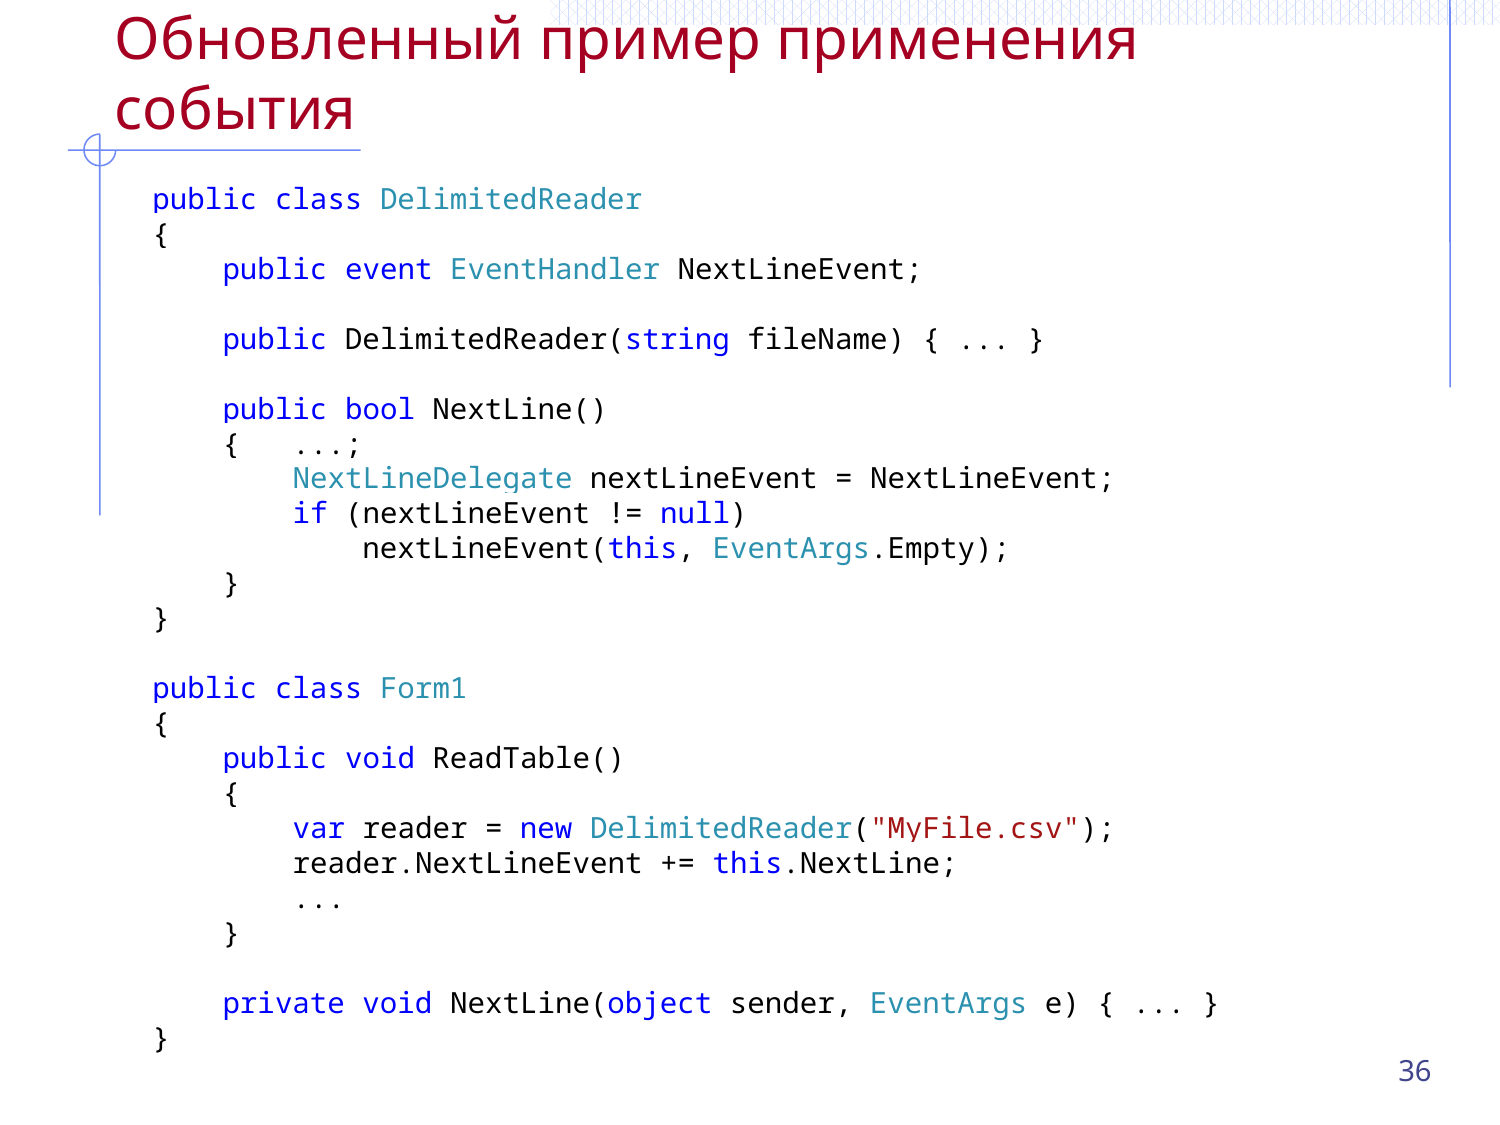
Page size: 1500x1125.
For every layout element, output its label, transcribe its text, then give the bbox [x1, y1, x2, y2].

list public class DelimitedReader { public event EventHandler NextLineEvent; public DelimitedReader(string fileName) { ... } public bool NextLine() { ...; NextLineDelegate nextLineEvent = NextLineEvent; if (nextLineEvent != null) nextLineEvent(this, EventArgs.Empty); } } public class Form1 { public void ReadTable() { var reader = new DelimitedReader("MyFile.csv"); reader.NextLineEvent += this.NextLine; ... } private void NextLine(object sender, EventArgs e) { ... } } [137, 172, 1447, 1125]
slide_number 36 [1074, 1025, 1447, 1100]
title Обновленный пример применения события [99, 50, 1375, 149]
